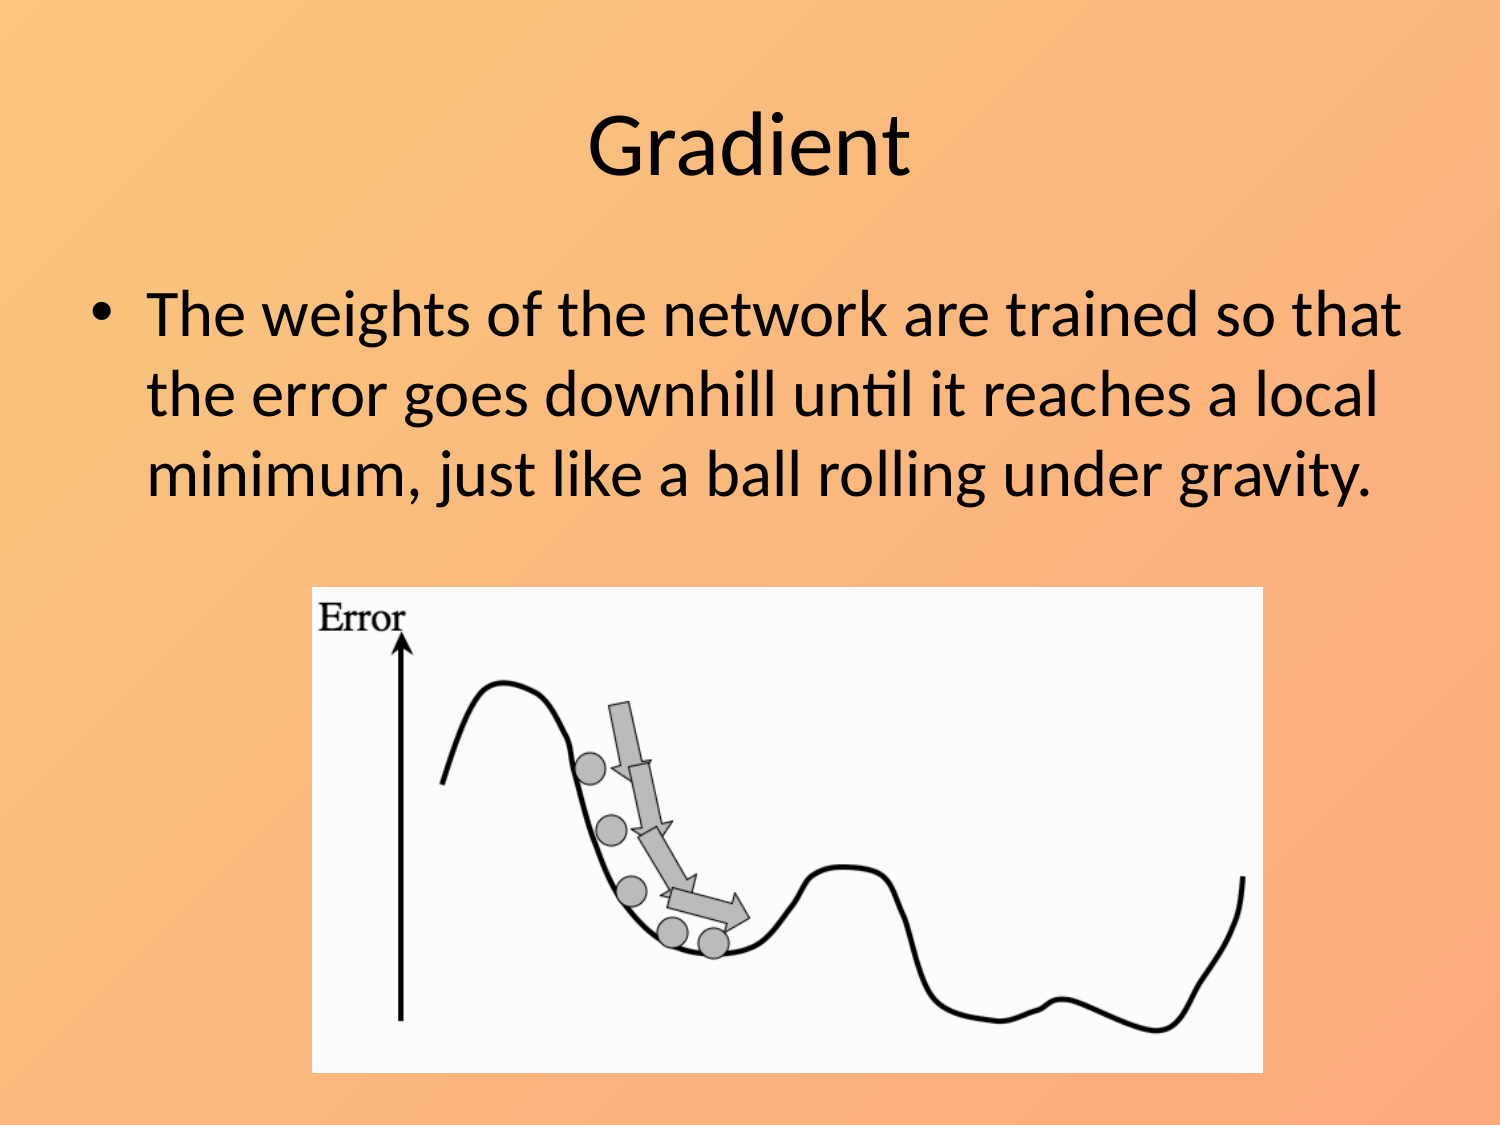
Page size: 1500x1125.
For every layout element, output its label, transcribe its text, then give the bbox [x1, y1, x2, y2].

list The weights of the network are trained so that the error goes downhill until it reaches a local minimum, just like a ball rolling under gravity. [75, 262, 1425, 1005]
picture [312, 587, 1263, 1074]
title Gradient [75, 45, 1425, 233]
